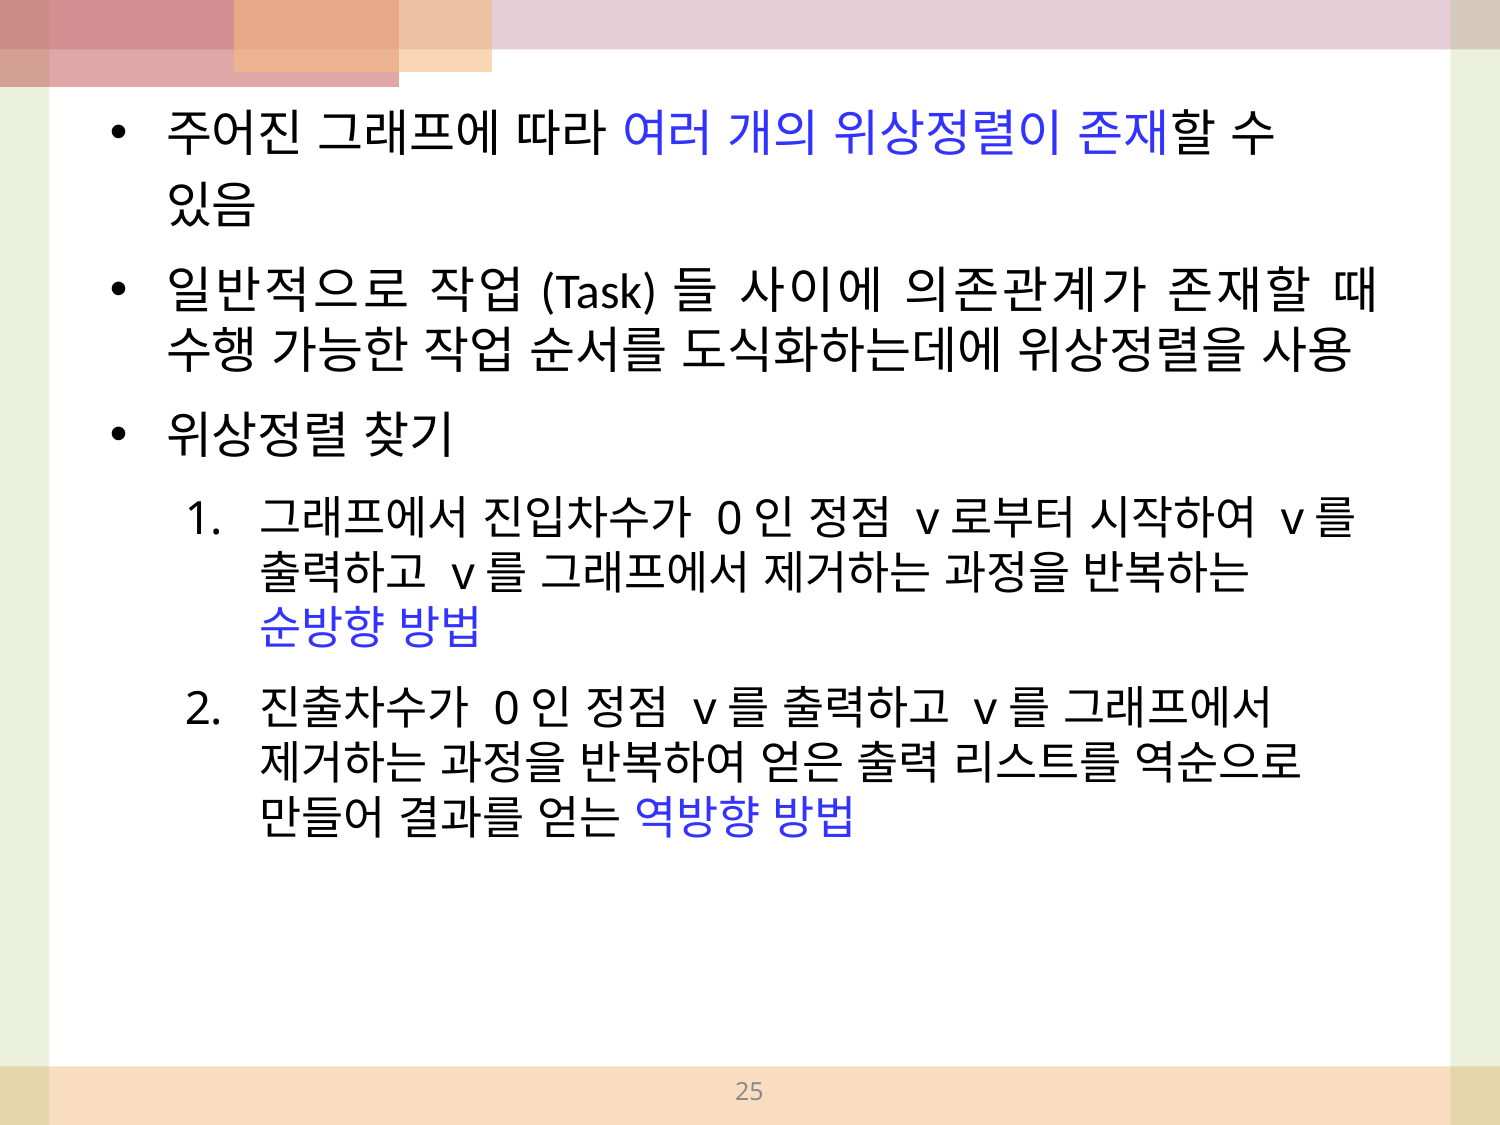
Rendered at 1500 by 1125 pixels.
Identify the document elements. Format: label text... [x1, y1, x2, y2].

slide_number 25 [574, 1072, 925, 1113]
text_box 주어진 그래프에 따라 여러 개의 위상정렬이 존재할 수 있음 일반적으로 작업(Task)들 사이에 의존관계가 존재할 때 수행 가능한 작업 순서를 도식화하는데에 위상정렬을 사용 위상정렬 찾기 그래프에서 진입차수가 0인 정점 v로부터 시작하여 v를 출력하고 v를 그래프에서 제거하는 과정을 반복하는 순방향 방법 진출차수가 0인 정점 v를 출력하고 v를 그래프에서 제거하는 과정을 반복하여 얻은 출력 리스트를 역순으로 만들어 결과를 얻는 역방향 방법 [95, 82, 1394, 948]
